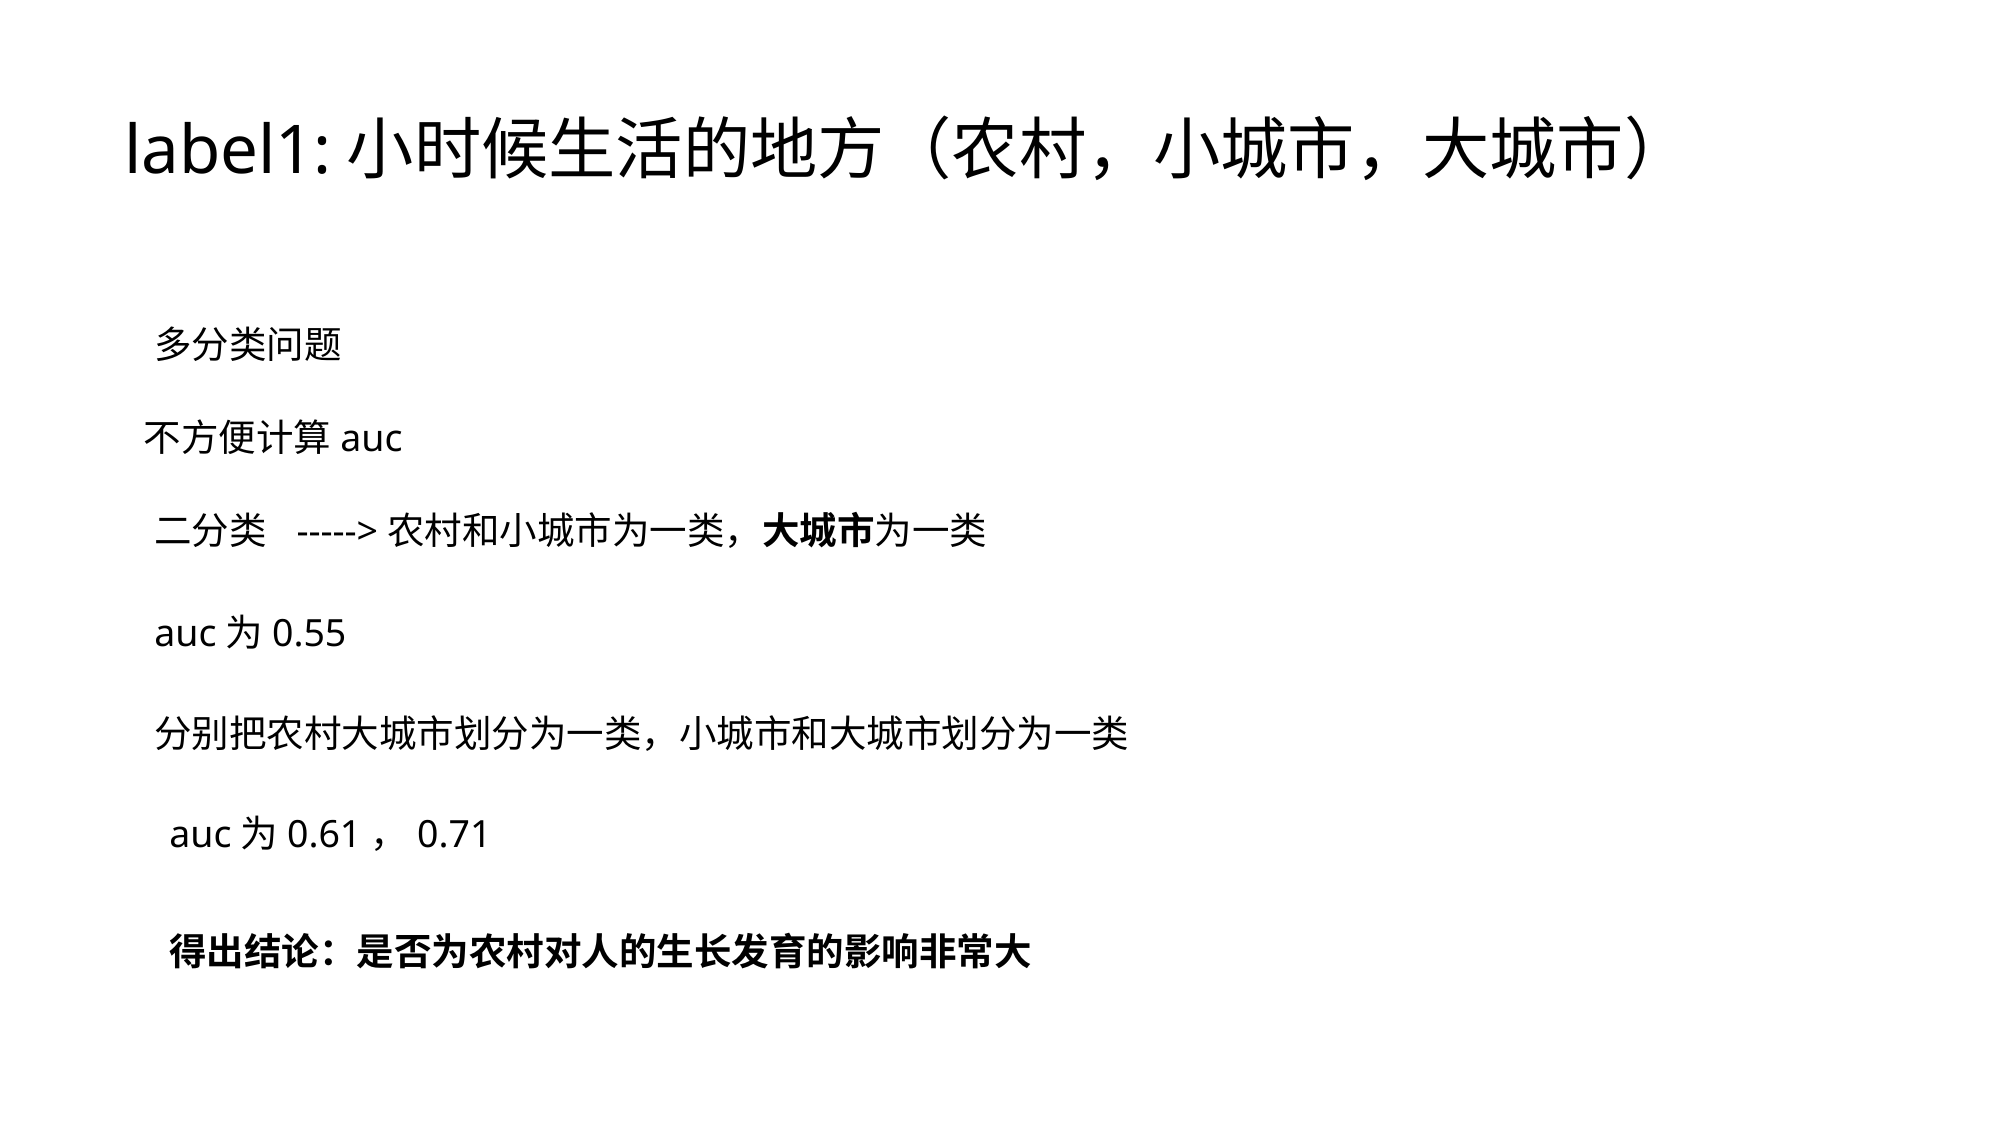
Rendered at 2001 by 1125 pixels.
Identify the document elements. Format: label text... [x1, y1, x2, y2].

title label1:小时候生活的地方（农村，小城市，大城市） [109, 76, 1860, 226]
text_box 多分类问题 [139, 313, 1403, 374]
text_box 不方便计算auc [129, 406, 787, 467]
text_box ----->农村和小城市为一类，大城市为一类 [281, 499, 1244, 560]
text_box 二分类 [139, 499, 281, 560]
text_box auc为0.55 [139, 601, 1233, 662]
text_box 得出结论：是否为农村对人的生长发育的影响非常大 [154, 920, 1258, 981]
text_box 分别把农村大城市划分为一类，小城市和大城市划分为一类 [139, 702, 1285, 763]
text_box auc为0.61，0.71 [154, 802, 1047, 863]
